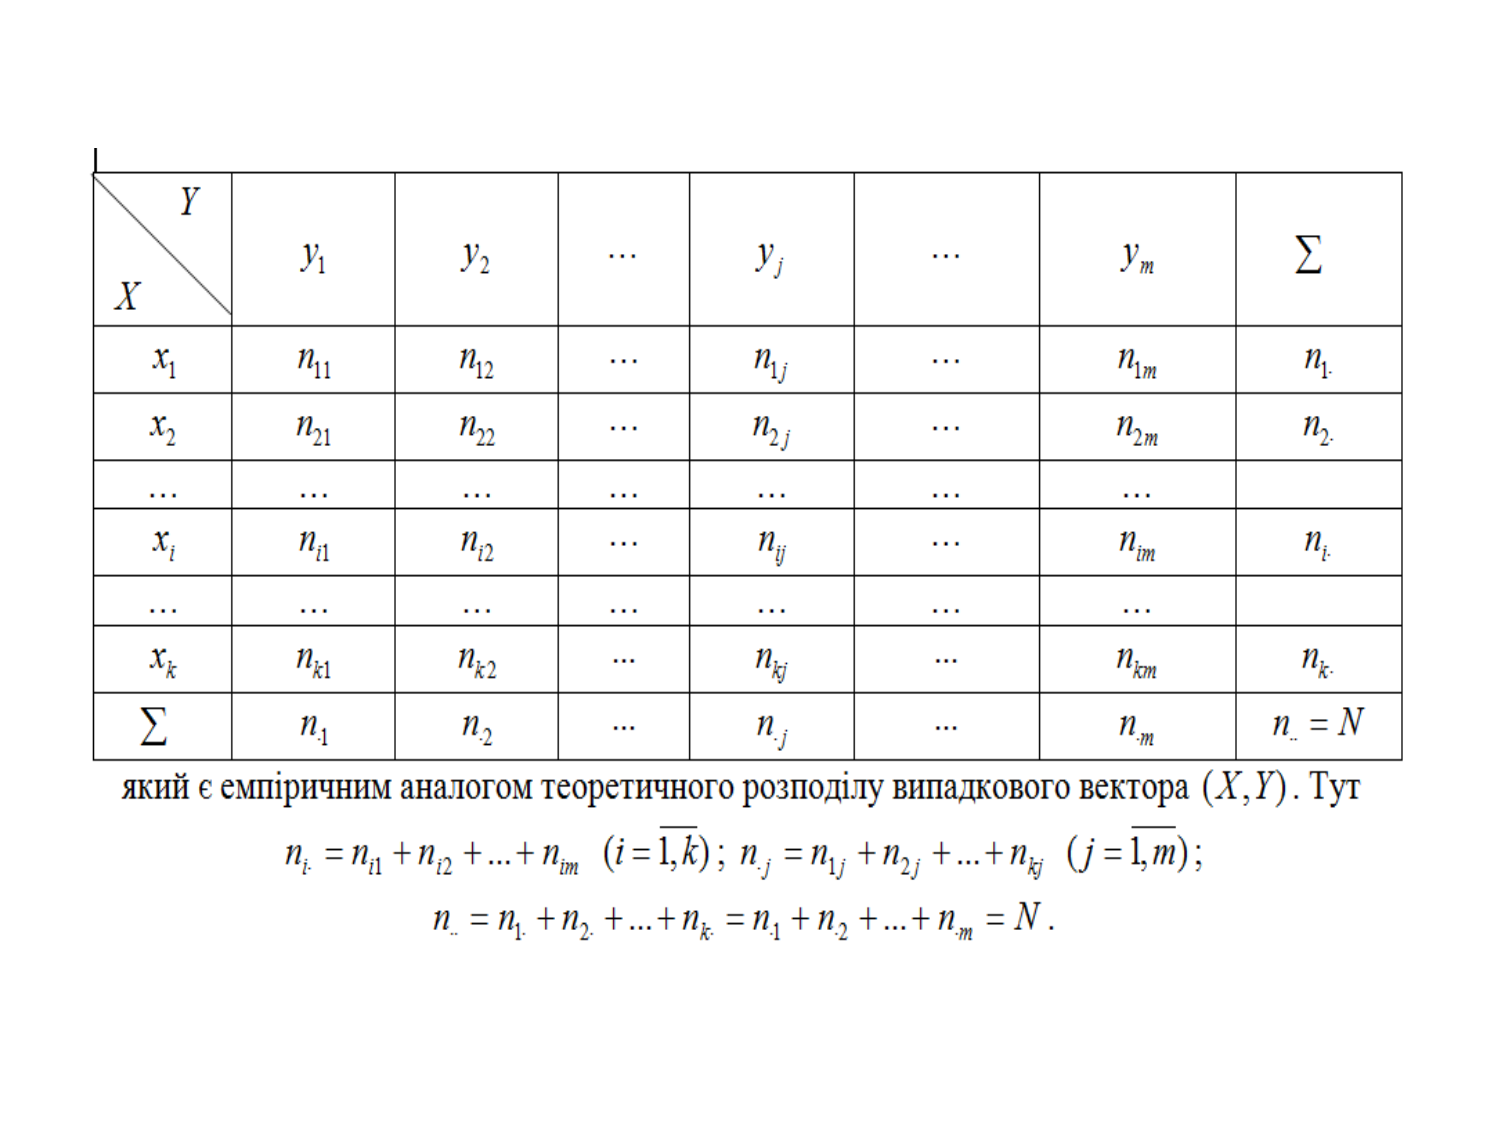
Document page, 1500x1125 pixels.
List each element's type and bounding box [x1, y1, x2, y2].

list [74, 148, 1426, 961]
